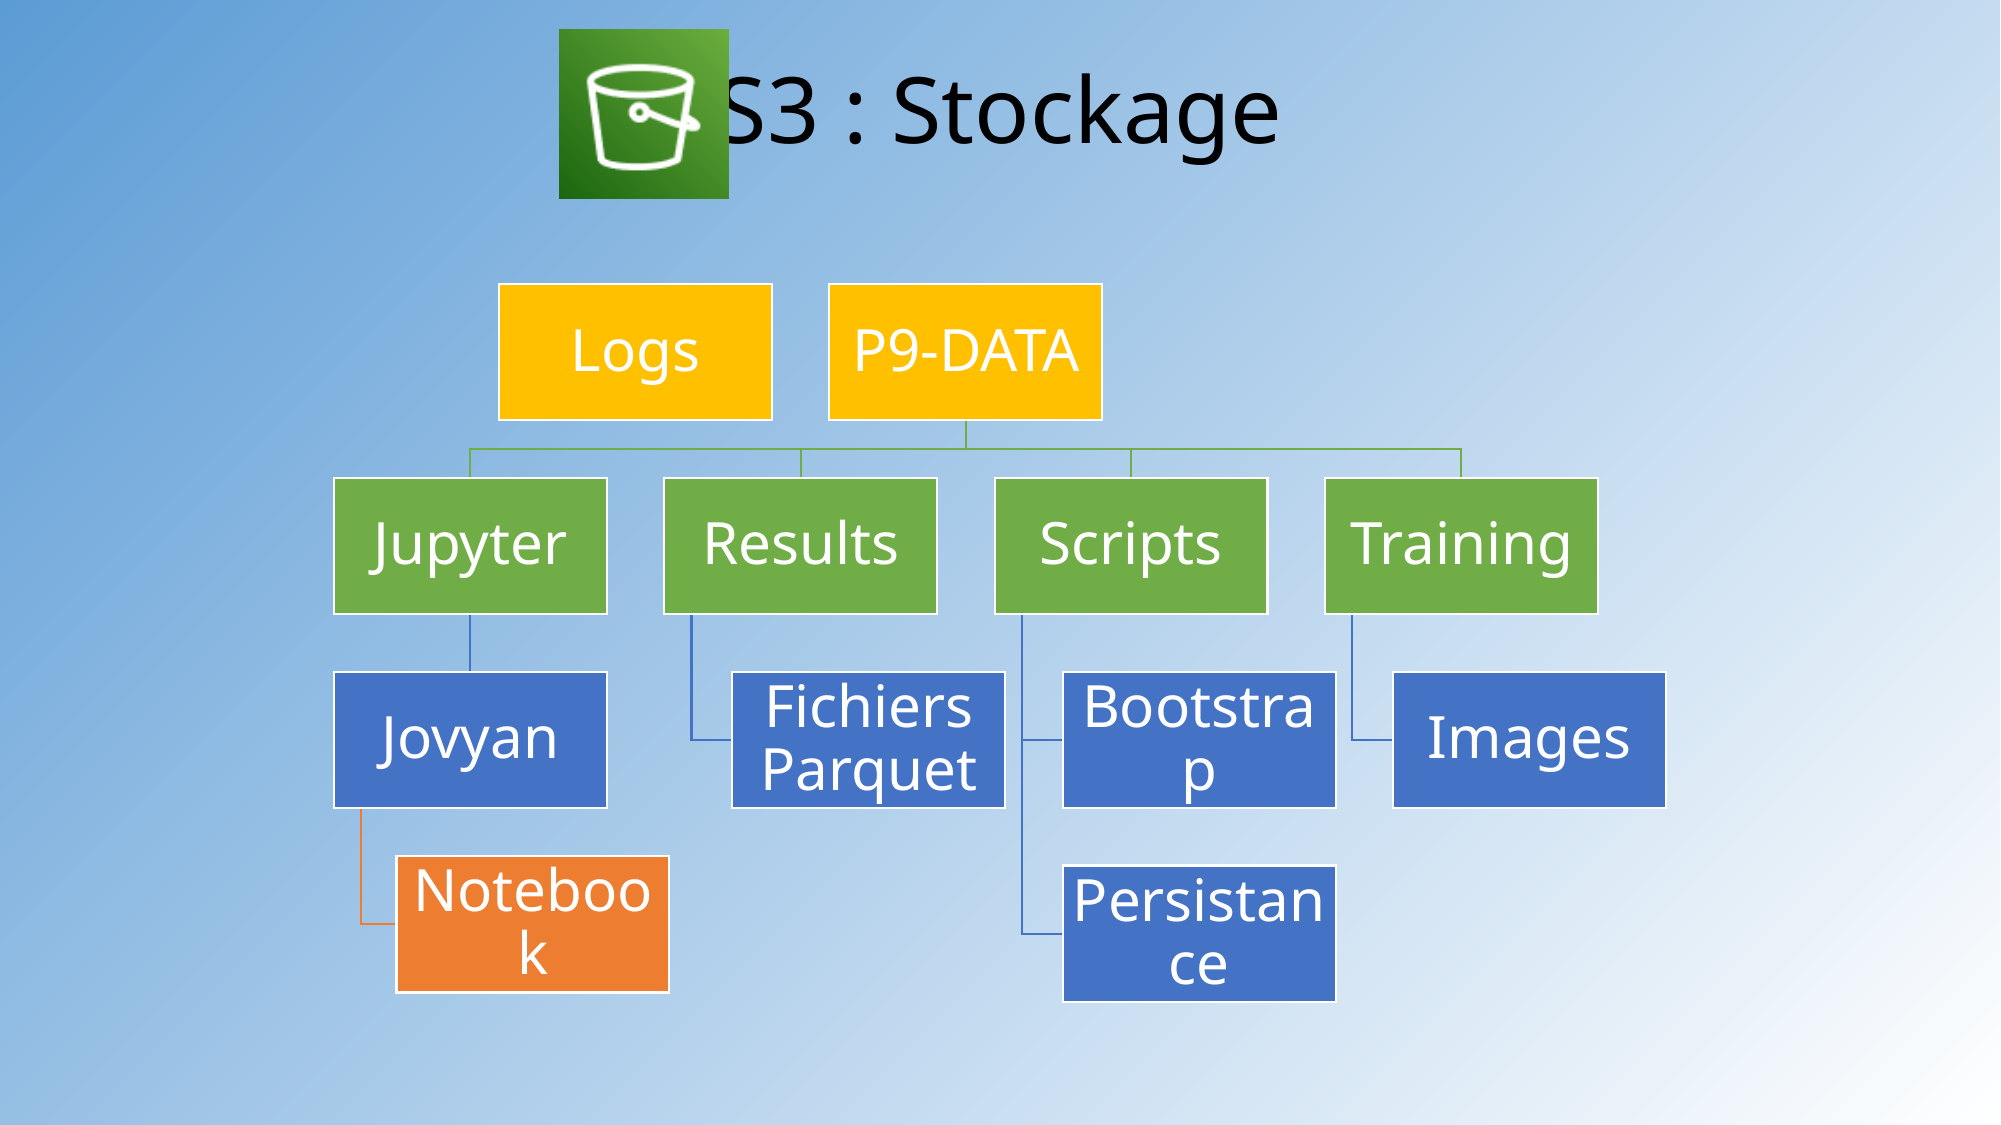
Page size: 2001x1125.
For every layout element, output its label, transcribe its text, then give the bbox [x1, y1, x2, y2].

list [559, 29, 729, 199]
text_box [333, 146, 1667, 1125]
title S3 : Stockage [137, 5, 1863, 223]
